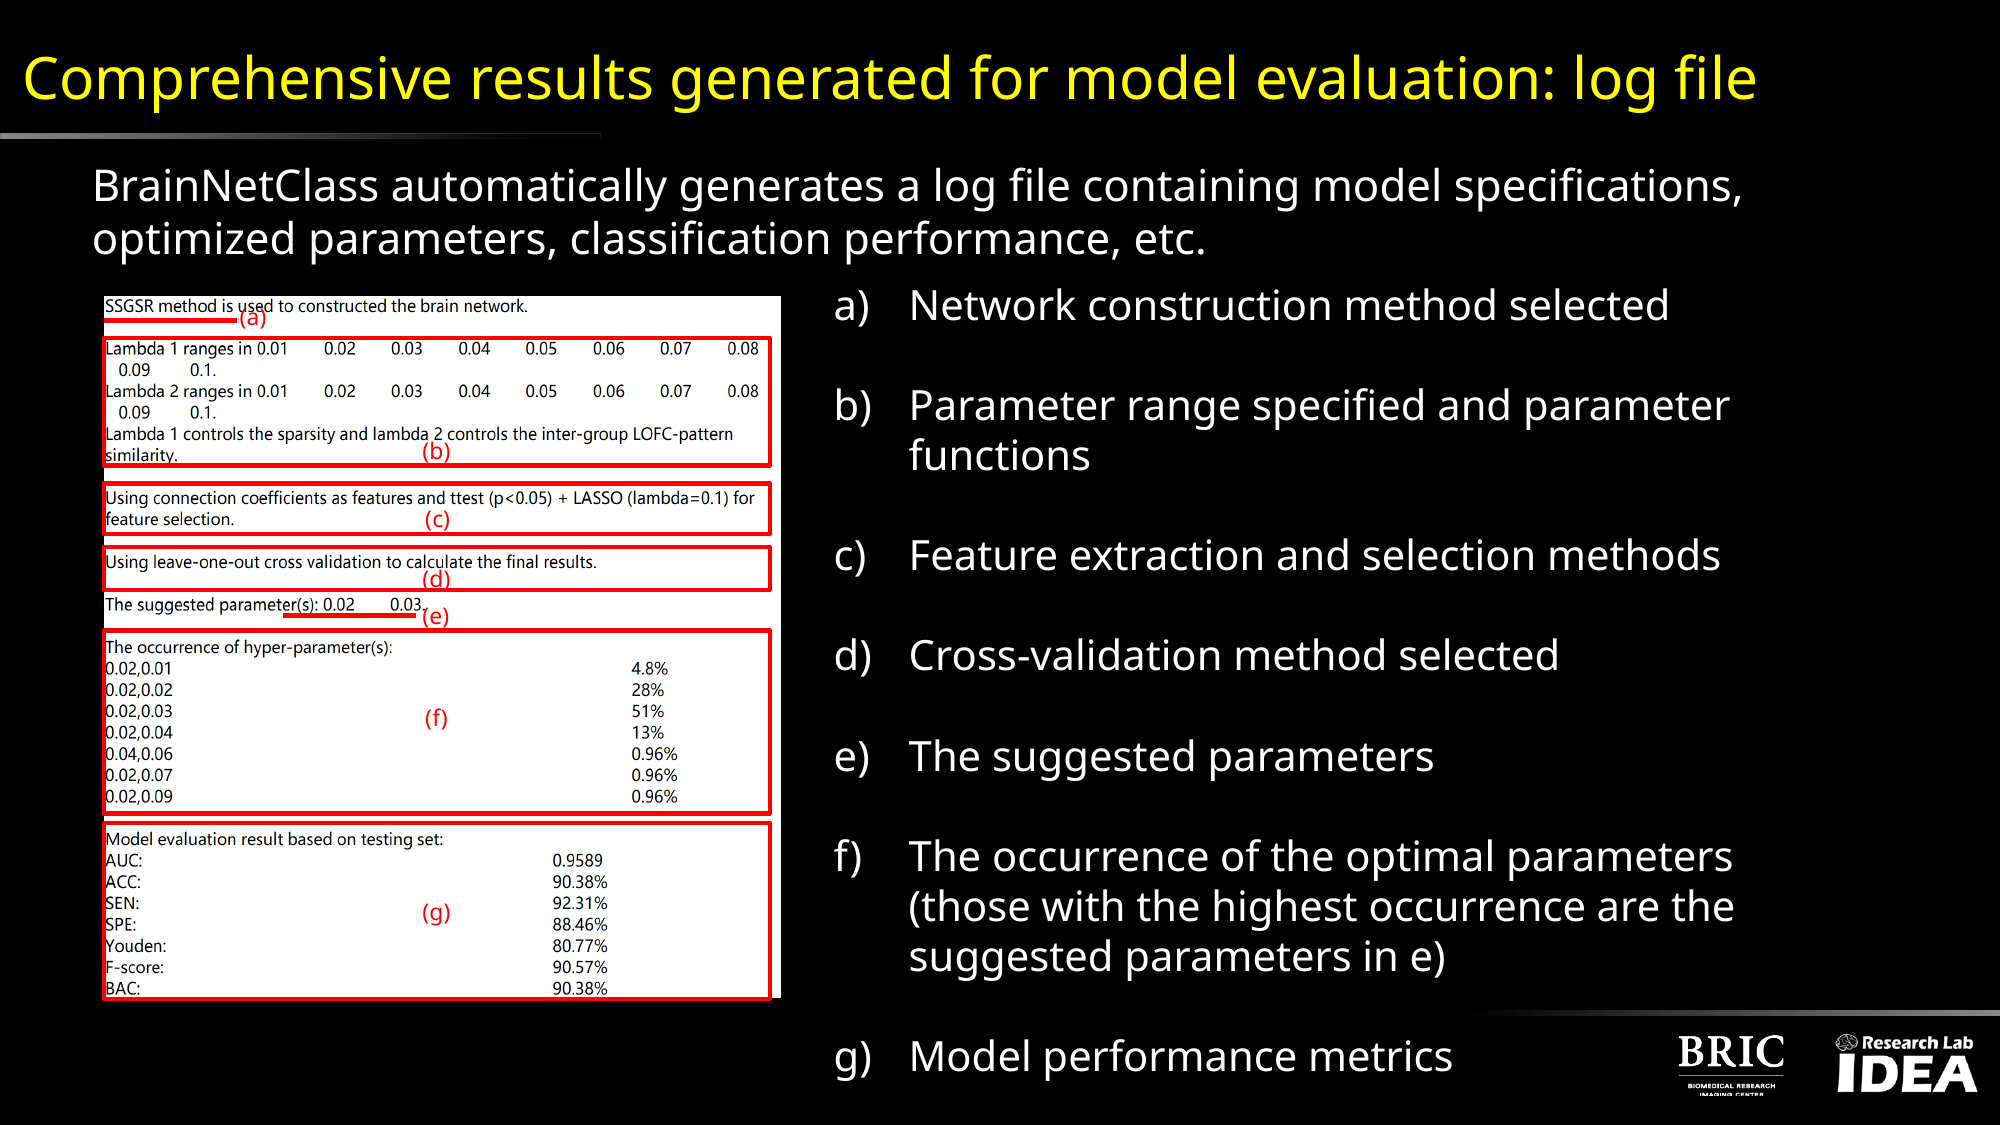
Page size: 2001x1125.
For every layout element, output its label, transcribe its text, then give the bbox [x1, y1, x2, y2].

text_box Comprehensive results generated for model evaluation: log file [0, 25, 1895, 128]
picture [1, 134, 600, 139]
picture [1841, 1010, 2000, 1016]
text_box Network construction method selected Parameter range specified and parameter functions Feature extraction and selection methods Cross-validation method selected The suggested parameters The occurrence of the optimal parameters (those with the highest occurrence are the suggested parameters in e) Model performance metrics [818, 271, 1841, 1125]
text_box BrainNetClass automatically generates a log file containing model specifications, optimized parameters, classification performance, etc. [77, 150, 1956, 271]
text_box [103, 294, 782, 1000]
picture [1841, 1031, 1983, 1094]
